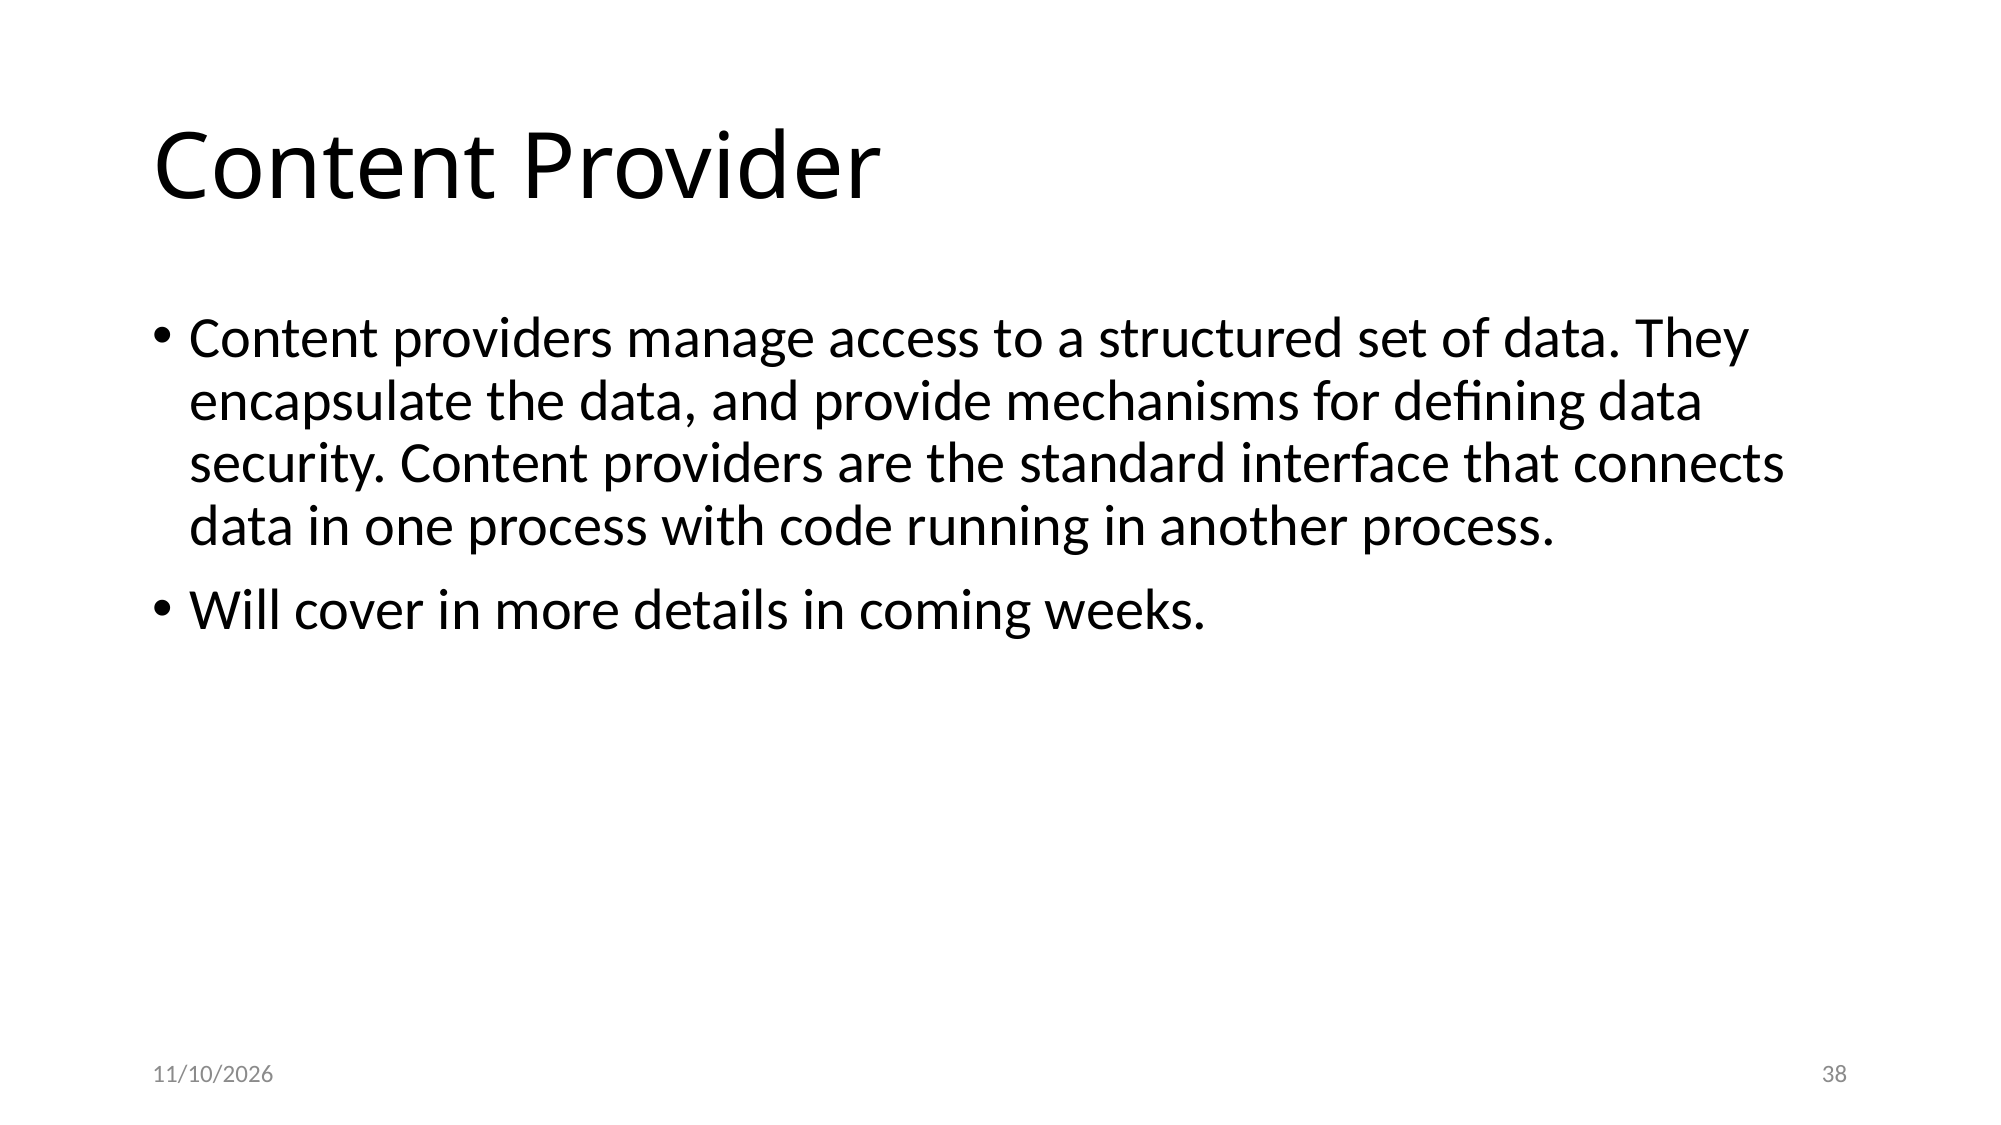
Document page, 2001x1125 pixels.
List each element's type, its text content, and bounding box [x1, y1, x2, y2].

title Content Provider [137, 59, 1863, 278]
list Content providers manage access to a structured set of data. They encapsulate the data, and provide mechanisms for defining data security. Content providers are the standard interface that connects data in one process with code running in another process. Will cover in more details in coming weeks. [137, 299, 1863, 1014]
slide_number 38 [1412, 1042, 1863, 1103]
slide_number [137, 1042, 588, 1103]
